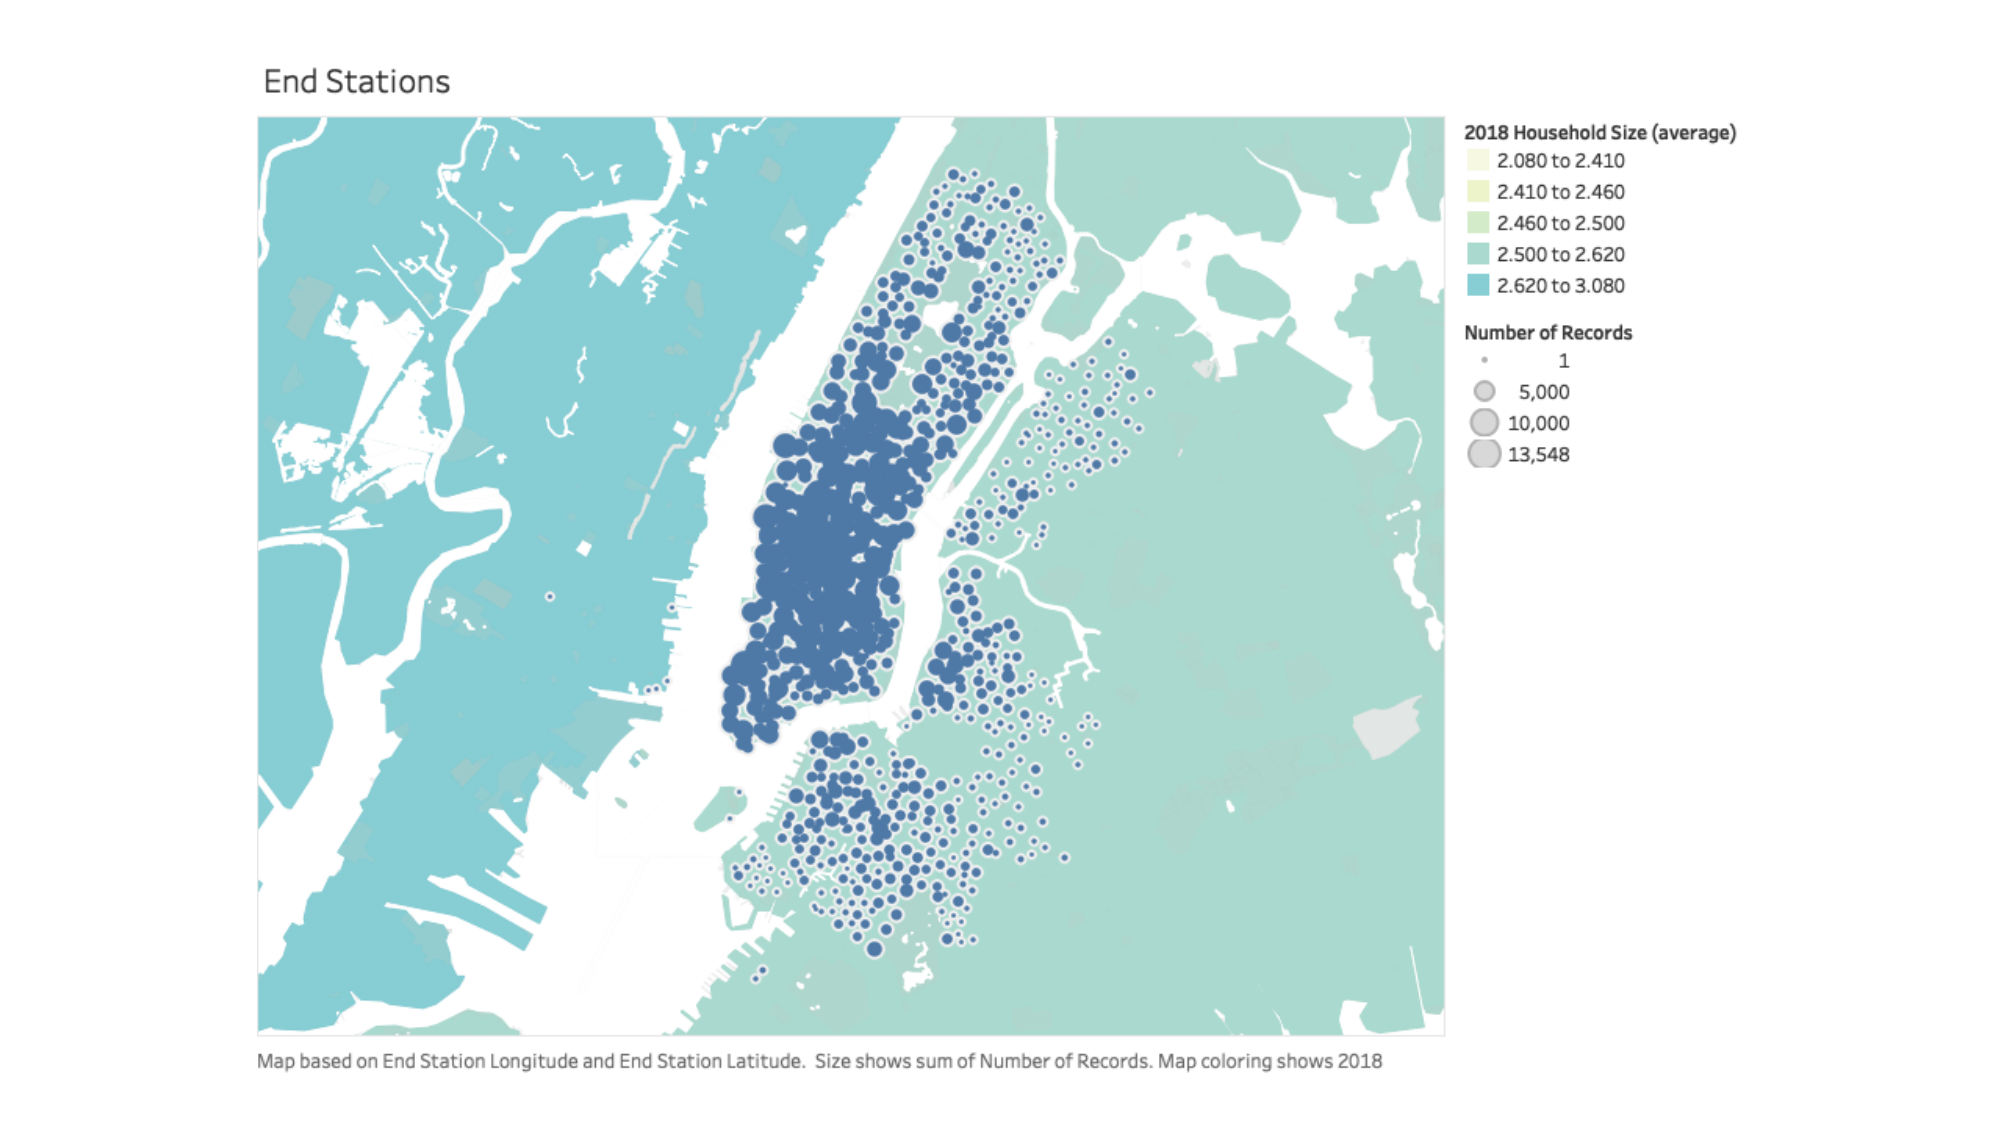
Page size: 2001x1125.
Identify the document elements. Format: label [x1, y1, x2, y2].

picture [257, 49, 1743, 1076]
